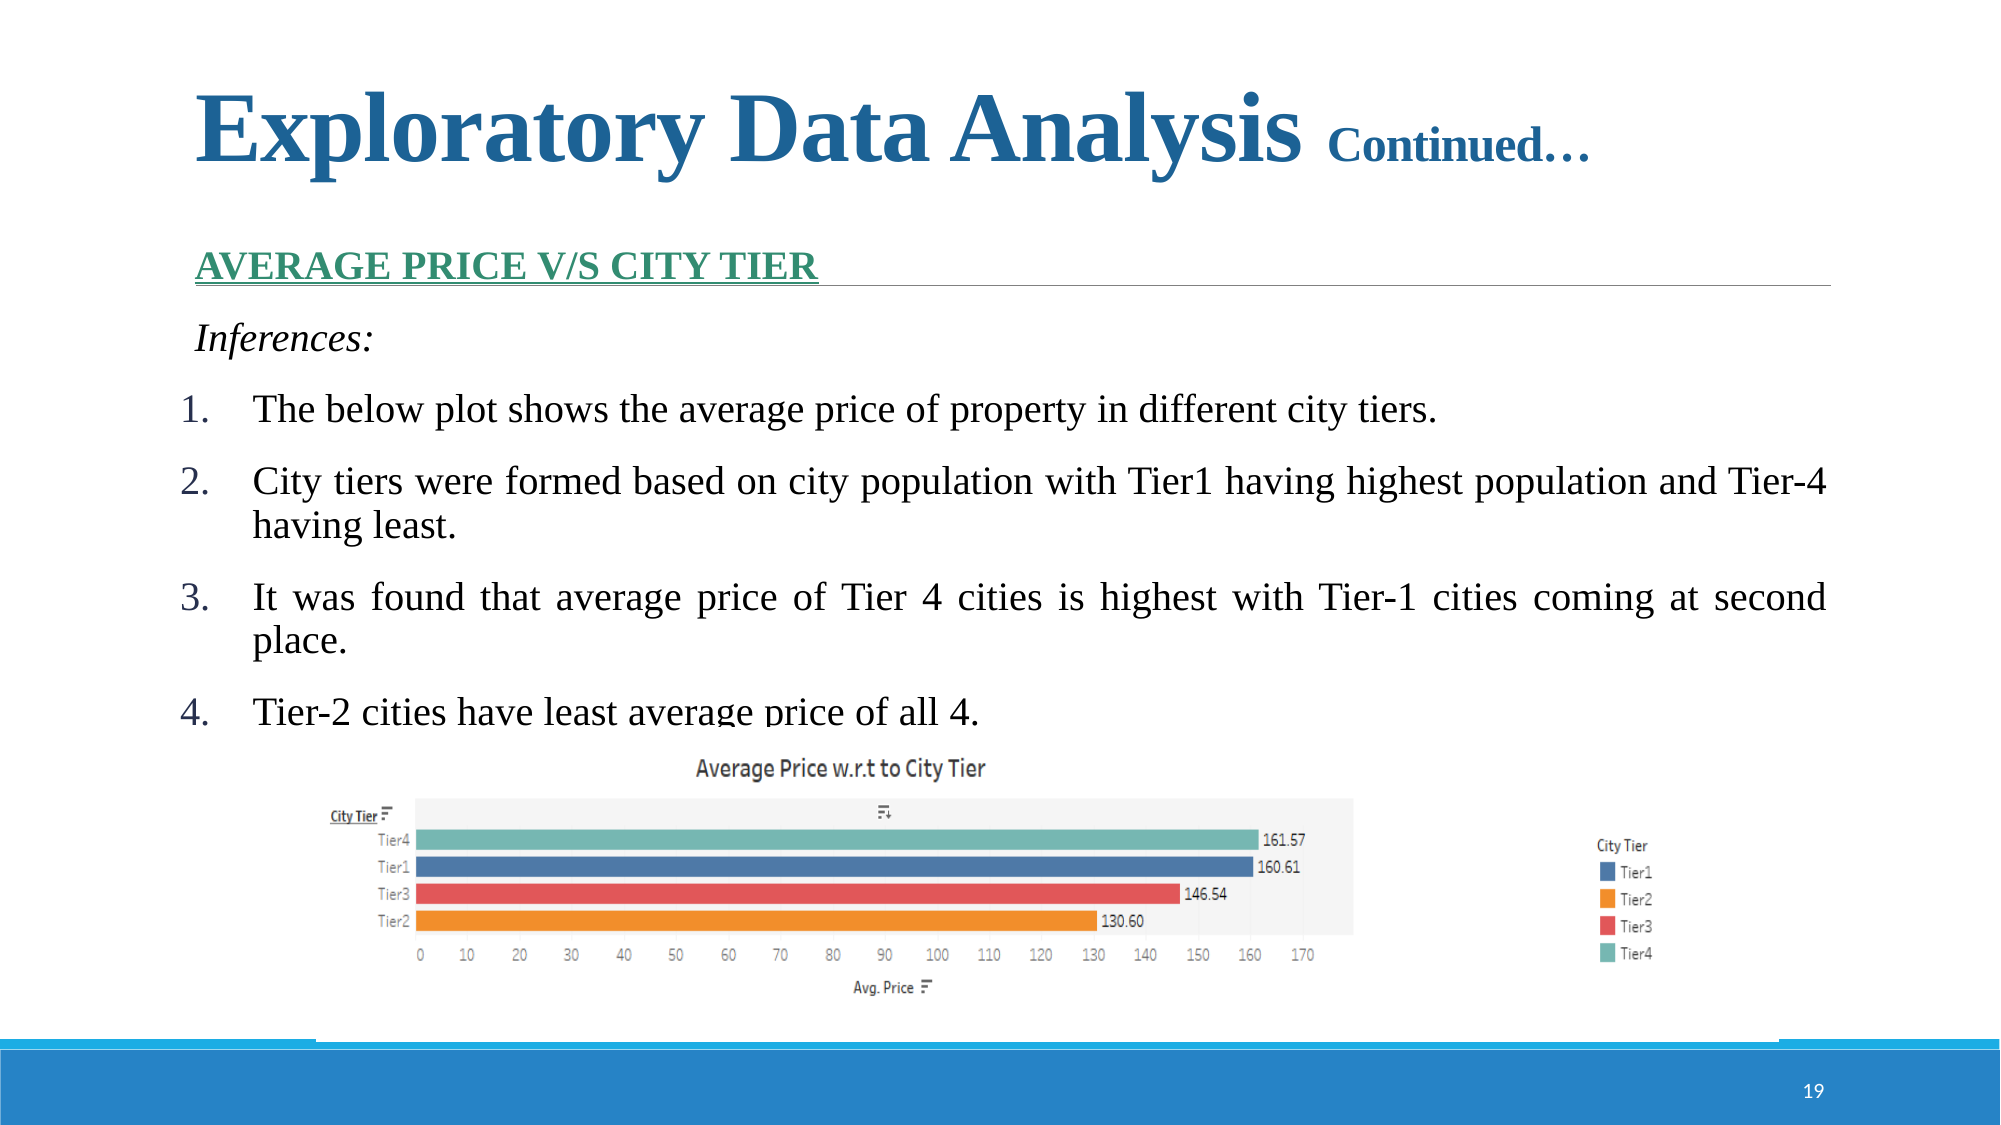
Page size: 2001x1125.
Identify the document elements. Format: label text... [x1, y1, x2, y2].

picture [316, 727, 1780, 1043]
list AVERAGE PRICE V/S CITY TIER Inferences: The below plot shows the average price of property in different city tiers. City tiers were formed based on city population with Tier1 having highest population and Tier-4 having least. It was found that average price of Tier 4 cities is highest with Tier-1 cities coming at second place. Tier-2 cities have least average price of all 4. [180, 236, 1830, 743]
slide_number 19 [1624, 1059, 1840, 1120]
title Exploratory Data Analysis Continued… [180, 47, 1830, 190]
